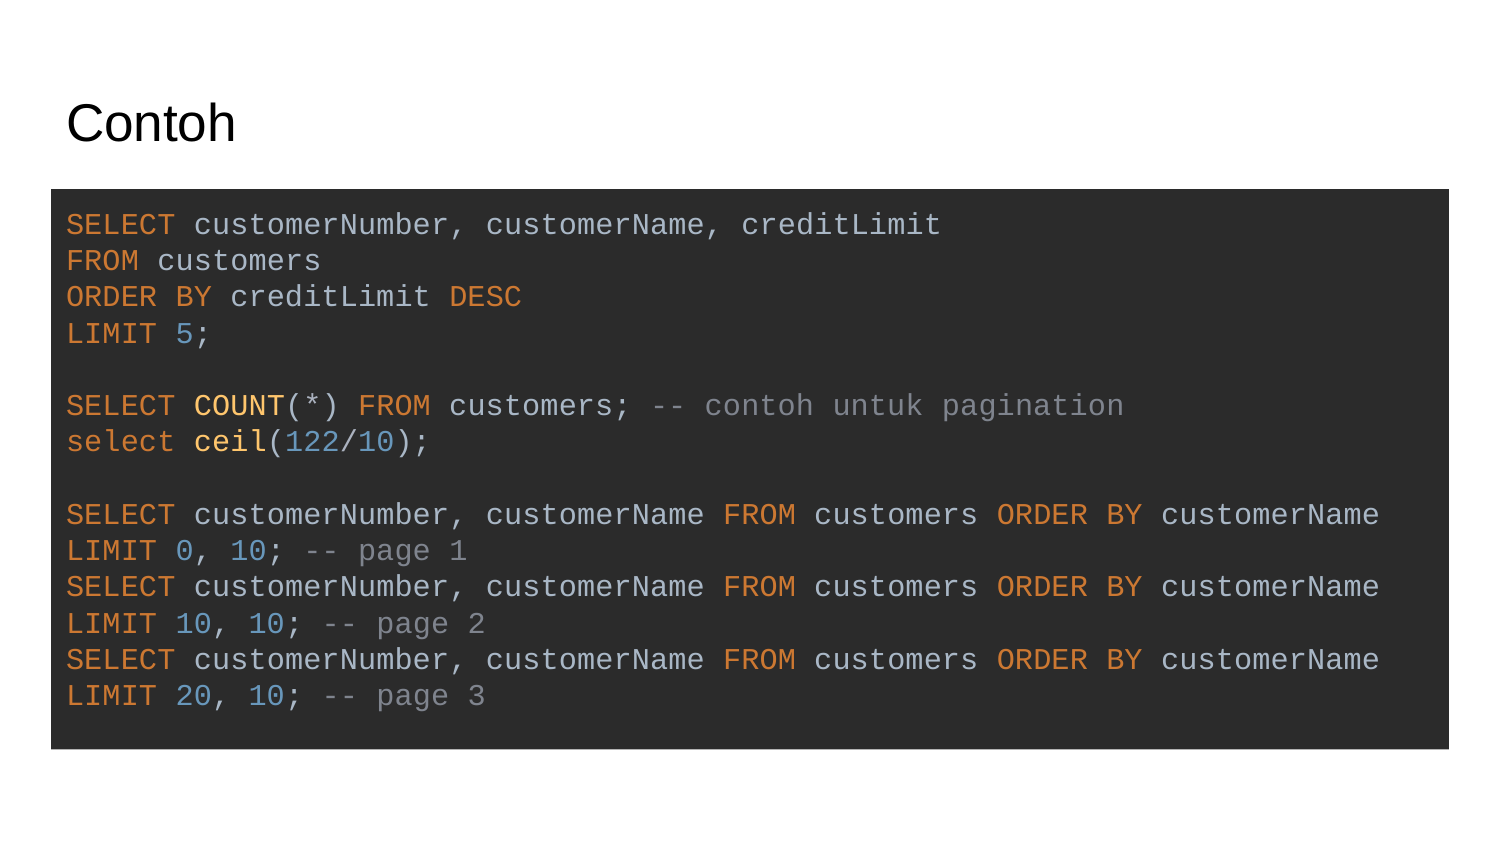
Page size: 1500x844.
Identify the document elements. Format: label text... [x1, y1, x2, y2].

list SELECT customerNumber, customerName, creditLimit FROM customers ORDER BY creditLimit DESC LIMIT 5; SELECT COUNT(*) FROM customers; -- contoh untuk pagination select ceil(122/10); SELECT customerNumber, customerName FROM customers ORDER BY customerName LIMIT 0, 10; -- page 1 SELECT customerNumber, customerName FROM customers ORDER BY customerName LIMIT 10, 10; -- page 2 SELECT customerNumber, customerName FROM customers ORDER BY customerName LIMIT 20, 10; -- page 3 [51, 189, 1449, 750]
title Contoh [51, 72, 1449, 167]
